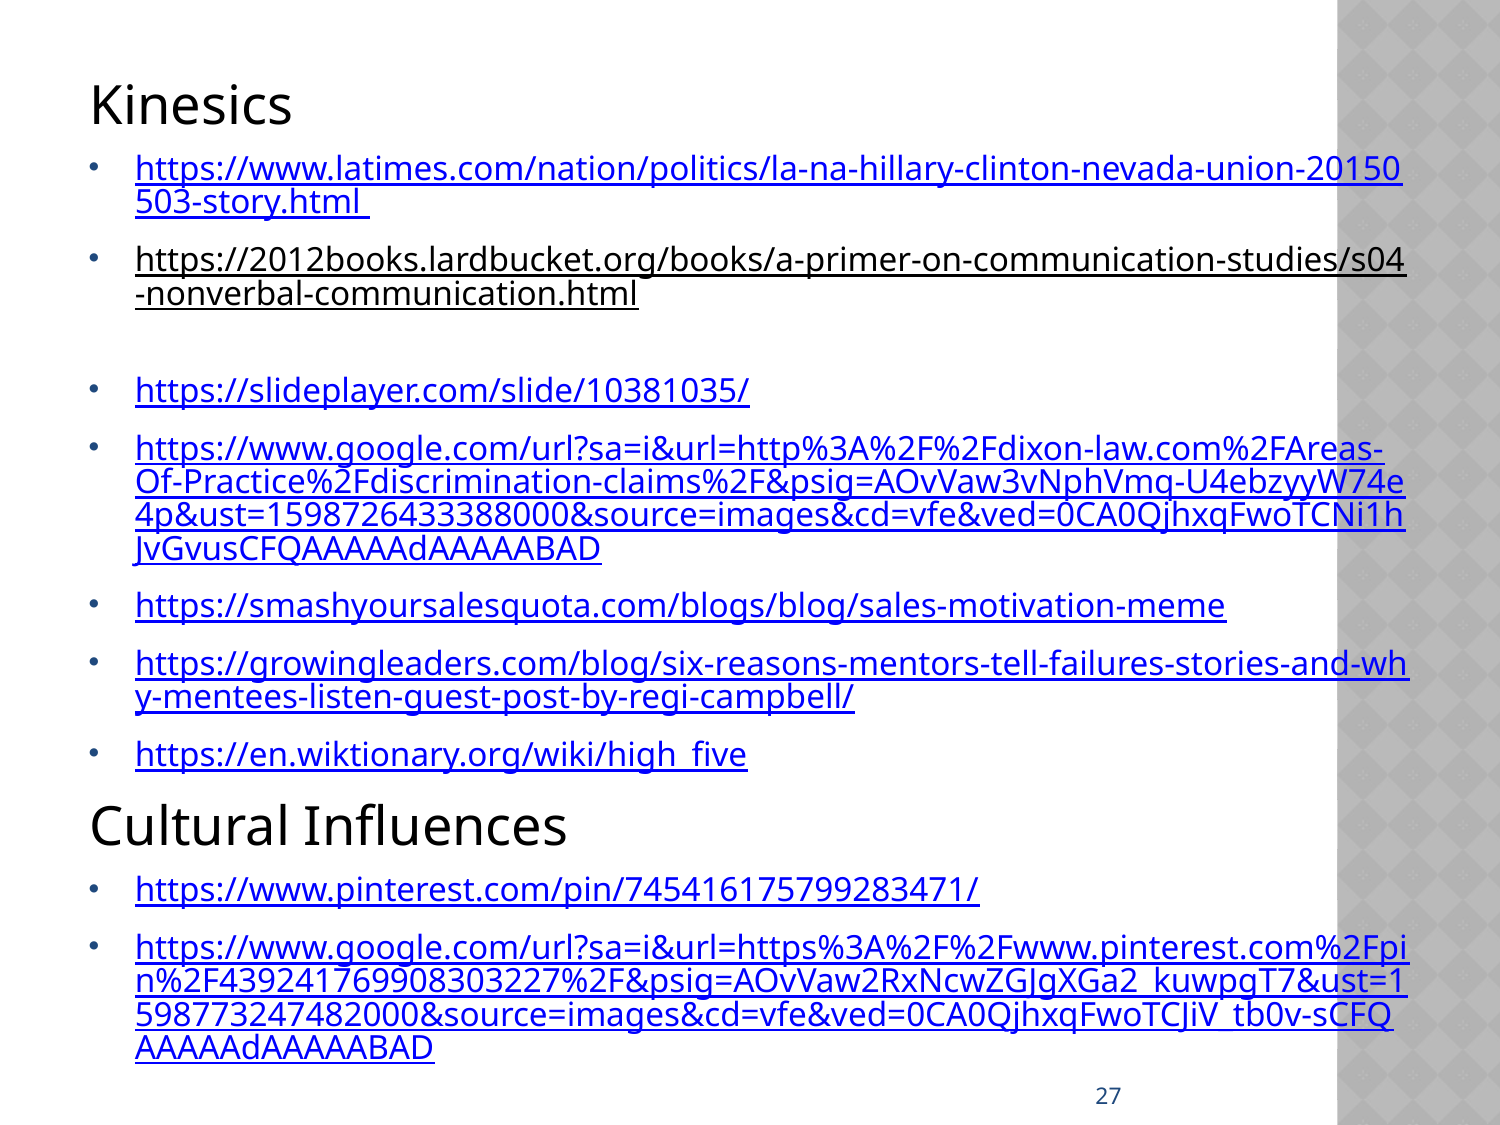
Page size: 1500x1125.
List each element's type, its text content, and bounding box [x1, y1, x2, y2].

slide_number 27 [1025, 1075, 1122, 1113]
list Kinesics https://www.latimes.com/nation/politics/la-na-hillary-clinton-nevada-union-20150503-story.html https://2012books.lardbucket.org/books/a-primer-on-communication-studies/s04-nonverbal-communication.html https://slideplayer.com/slide/10381035/ https://www.google.com/url?sa=i&url=http%3A%2F%2Fdixon-law.com%2FAreas-Of-Practice%2Fdiscrimination-claims%2F&psig=AOvVaw3vNphVmq-U4ebzyyW74e4p&ust=1598726433388000&source=images&cd=vfe&ved=0CA0QjhxqFwoTCNi1hJvGvusCFQAAAAAdAAAAABAD https://smashyoursalesquota.com/blogs/blog/sales-motivation-meme https://growingleaders.com/blog/six-reasons-mentors-tell-failures-stories-and-why-mentees-listen-guest-post-by-regi-campbell/ https://en.wiktionary.org/wiki/high_five Cultural Influences https://www.pinterest.com/pin/745416175799283471/ https://www.google.com/url?sa=i&url=https%3A%2F%2Fwww.pinterest.com%2Fpin%2F439241769908303227%2F&psig=AOvVaw2RxNcwZGJgXGa2_kuwpgT7&ust=1598773247482000&source=images&cd=vfe&ved=0CA0QjhxqFwoTCJiV_tb0v-sCFQAAAAAdAAAAABAD [75, 62, 1425, 1005]
